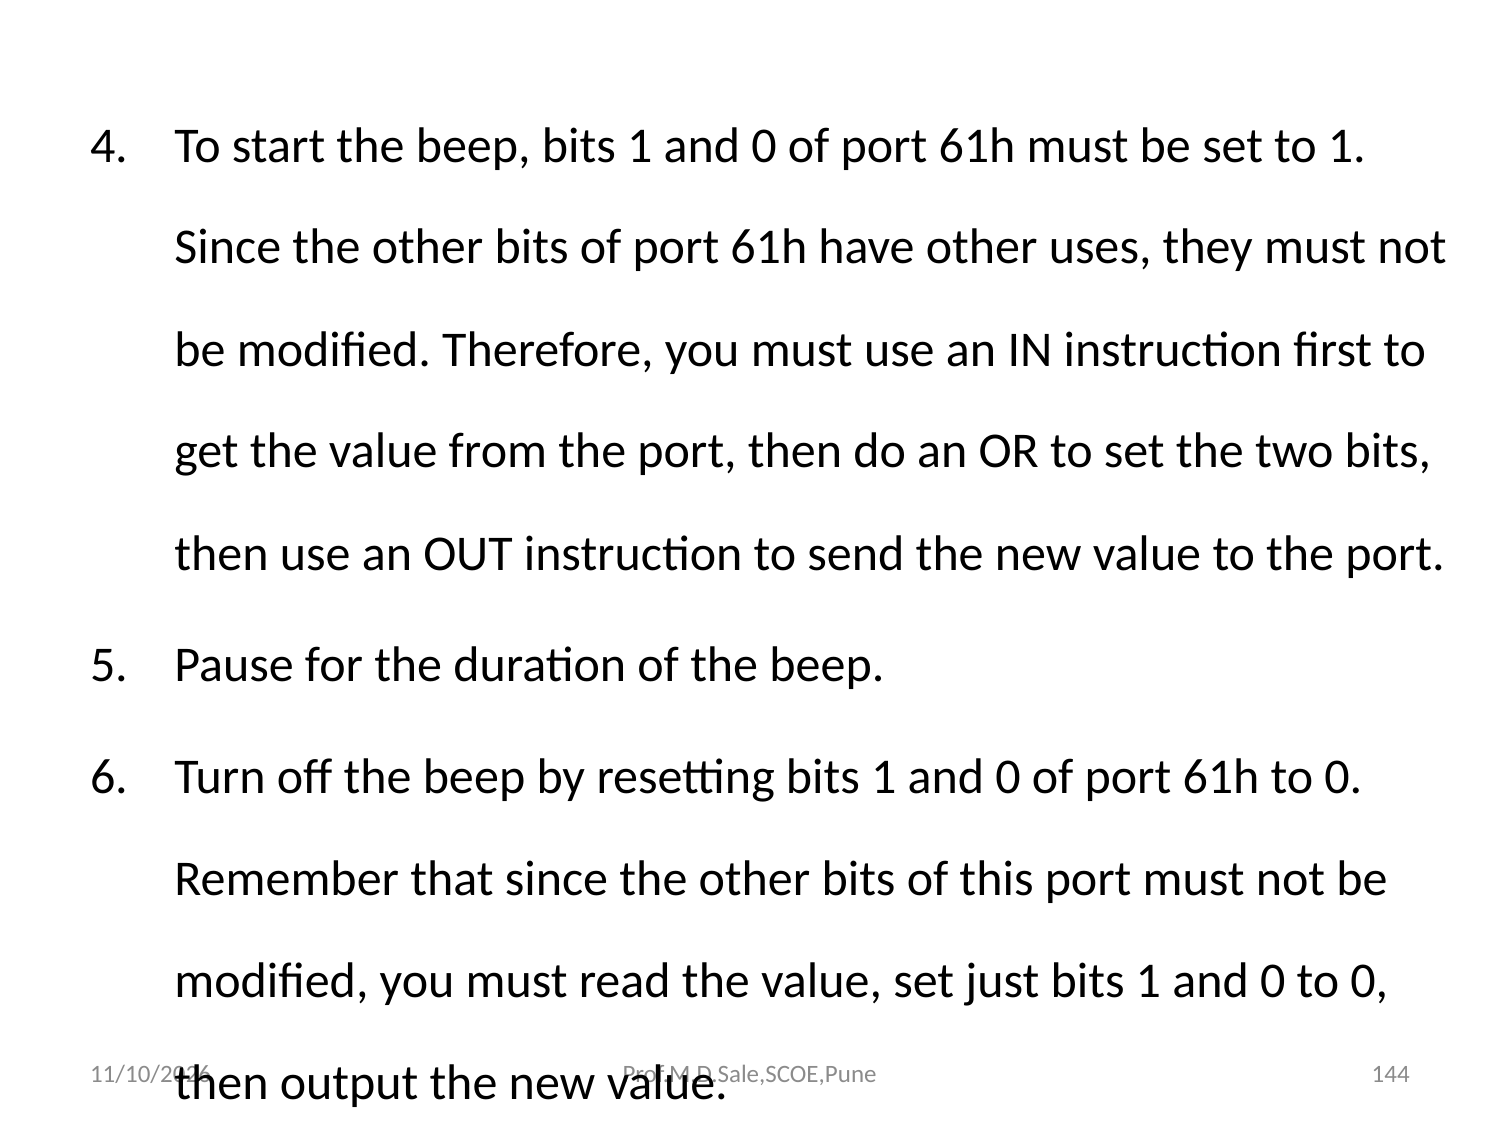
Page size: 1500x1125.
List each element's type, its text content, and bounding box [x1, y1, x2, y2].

list To start the beep, bits 1 and 0 of port 61h must be set to 1. Since the other bits of port 61h have other uses, they must not be modified. Therefore, you must use an IN instruction first to get the value from the port, then do an OR to set the two bits, then use an OUT instruction to send the new value to the port. Pause for the duration of the beep. Turn off the beep by resetting bits 1 and 0 of port 61h to 0. Remember that since the other bits of this port must not be modified, you must read the value, set just bits 1 and 0 to 0, then output the new value. [75, 62, 1475, 1125]
slide_number 144 [1074, 1042, 1425, 1103]
footer Prof.M.D.Sale,SCOE,Pune [512, 1042, 988, 1103]
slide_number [75, 1042, 425, 1103]
